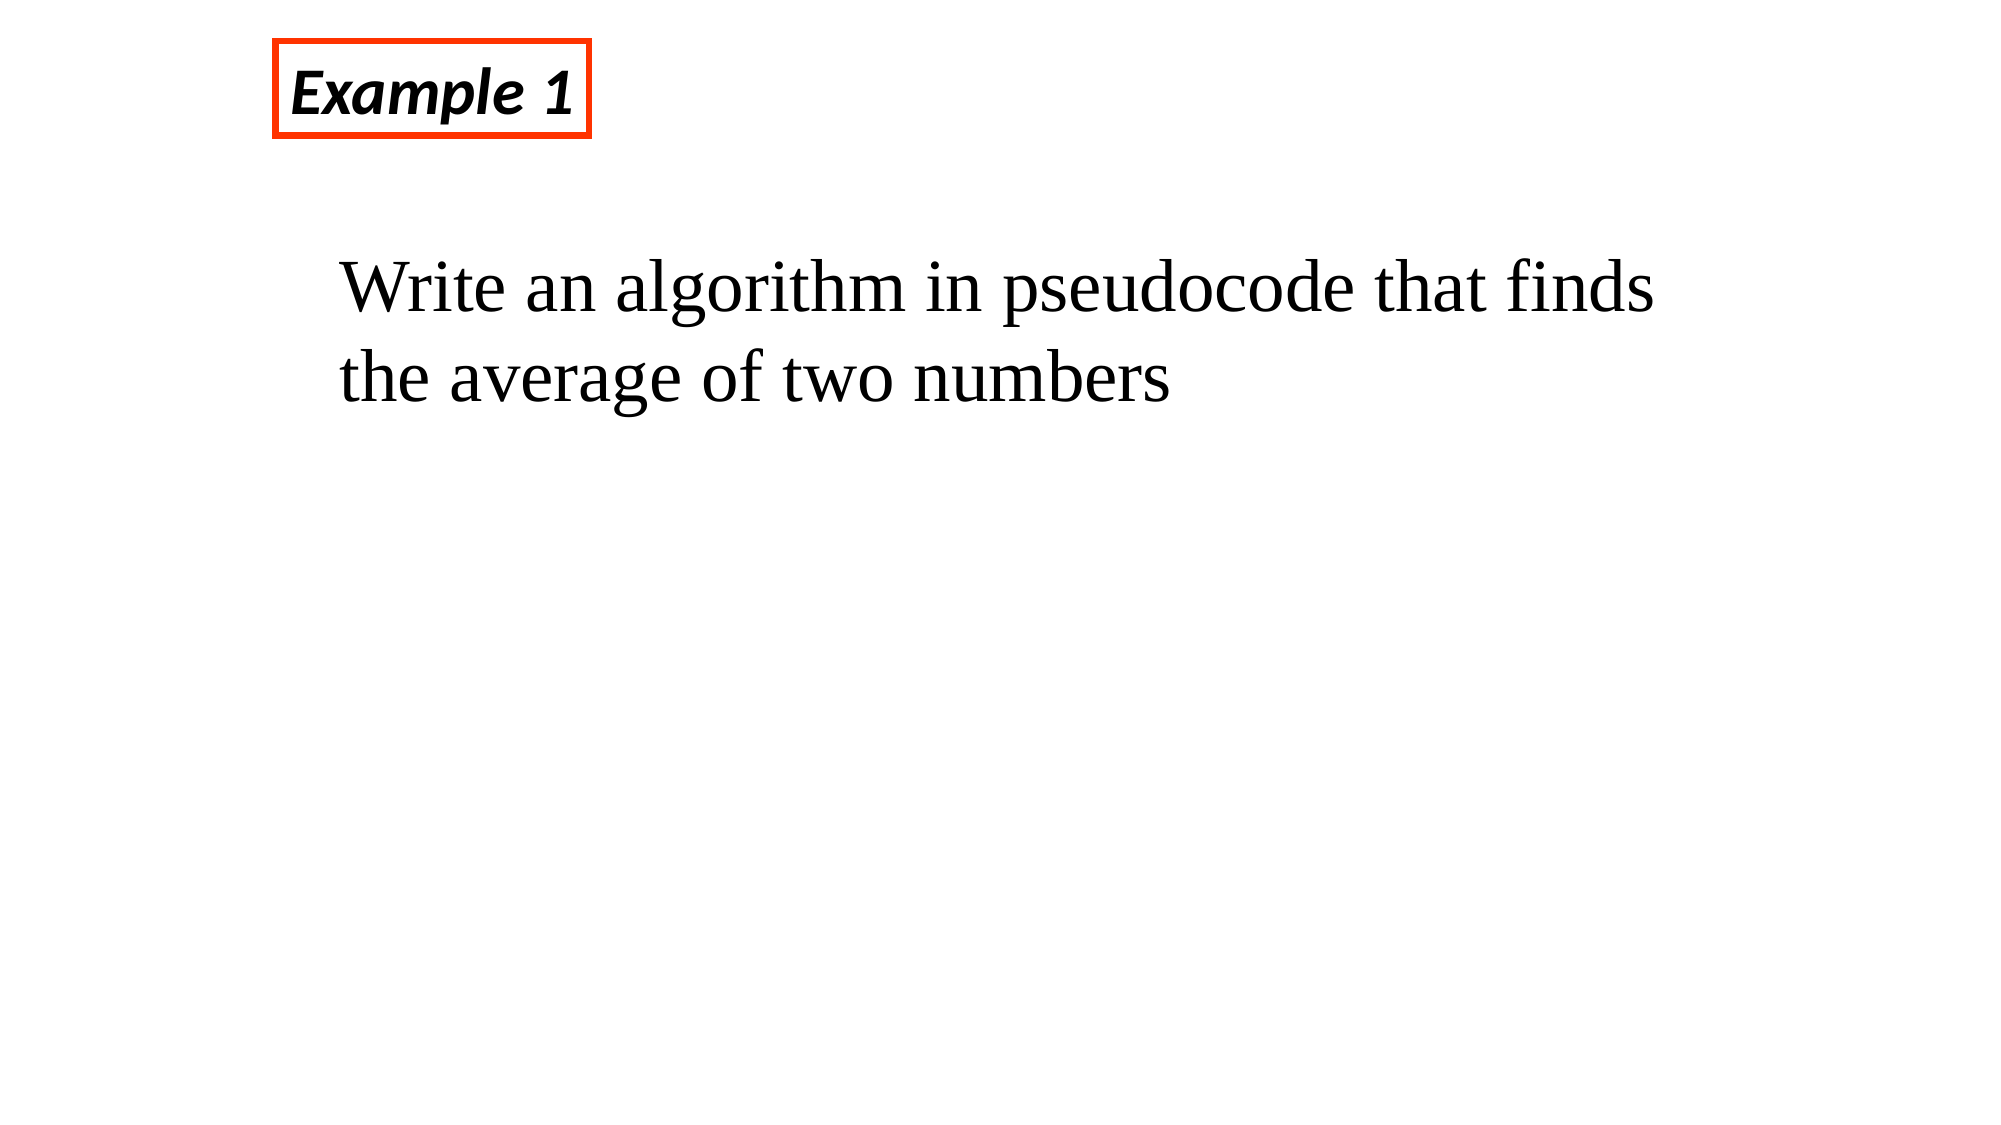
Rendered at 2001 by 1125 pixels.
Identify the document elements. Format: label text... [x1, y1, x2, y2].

text_box Example 1 [275, 40, 590, 136]
text_box Write an algorithm in pseudocode that finds the average of two numbers [324, 228, 1713, 424]
